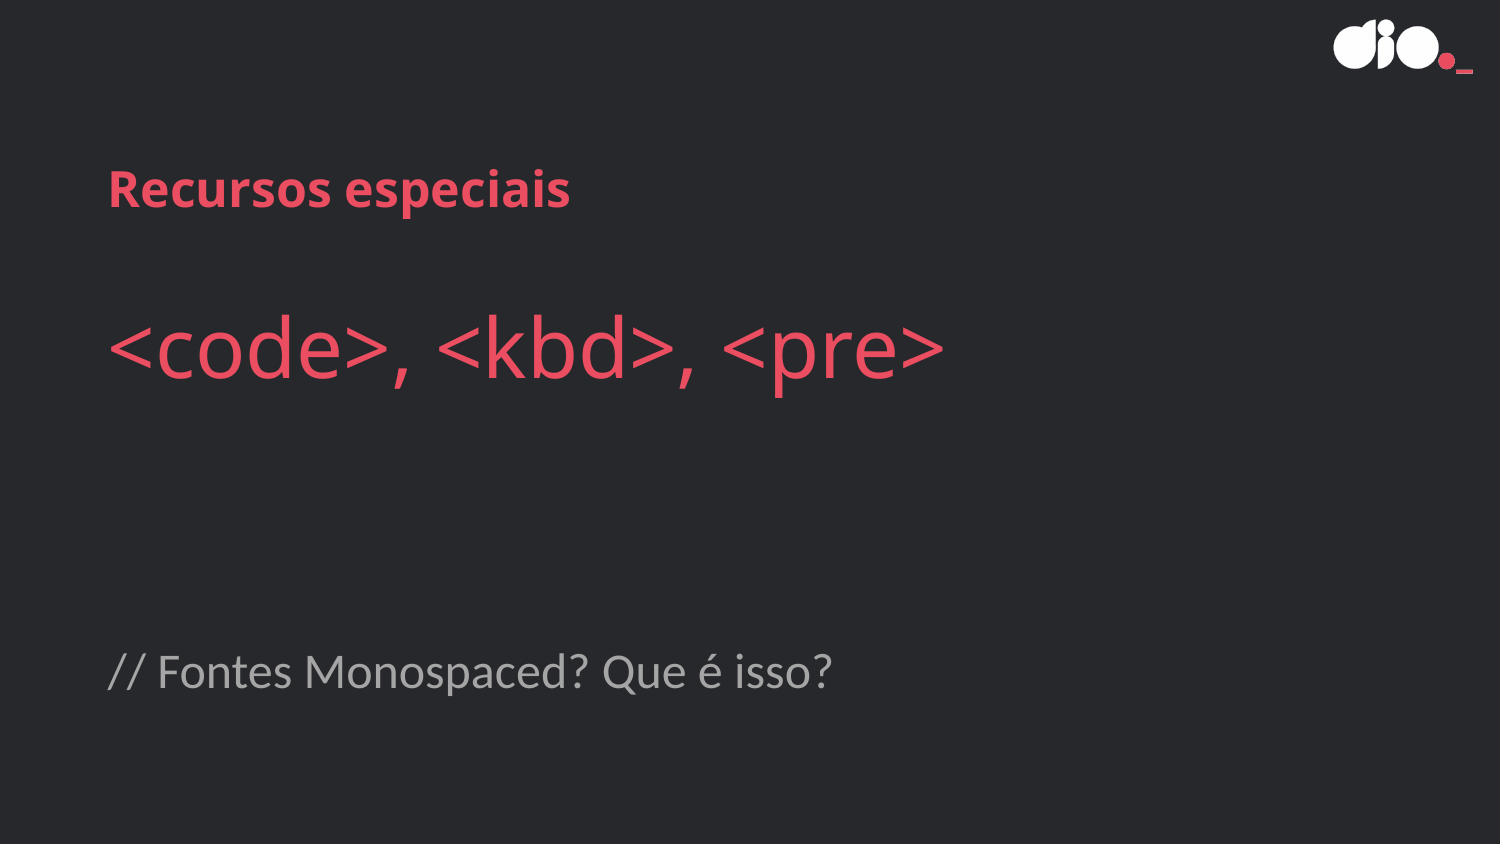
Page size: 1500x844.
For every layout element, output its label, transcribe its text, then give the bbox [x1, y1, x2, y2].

text_box Recursos especiais [92, 142, 1309, 223]
picture [1332, 19, 1474, 75]
text_box // Fontes Monospaced? Que é isso? [92, 635, 1309, 701]
text_box <code>, <kbd>, <pre> [92, 264, 1309, 431]
